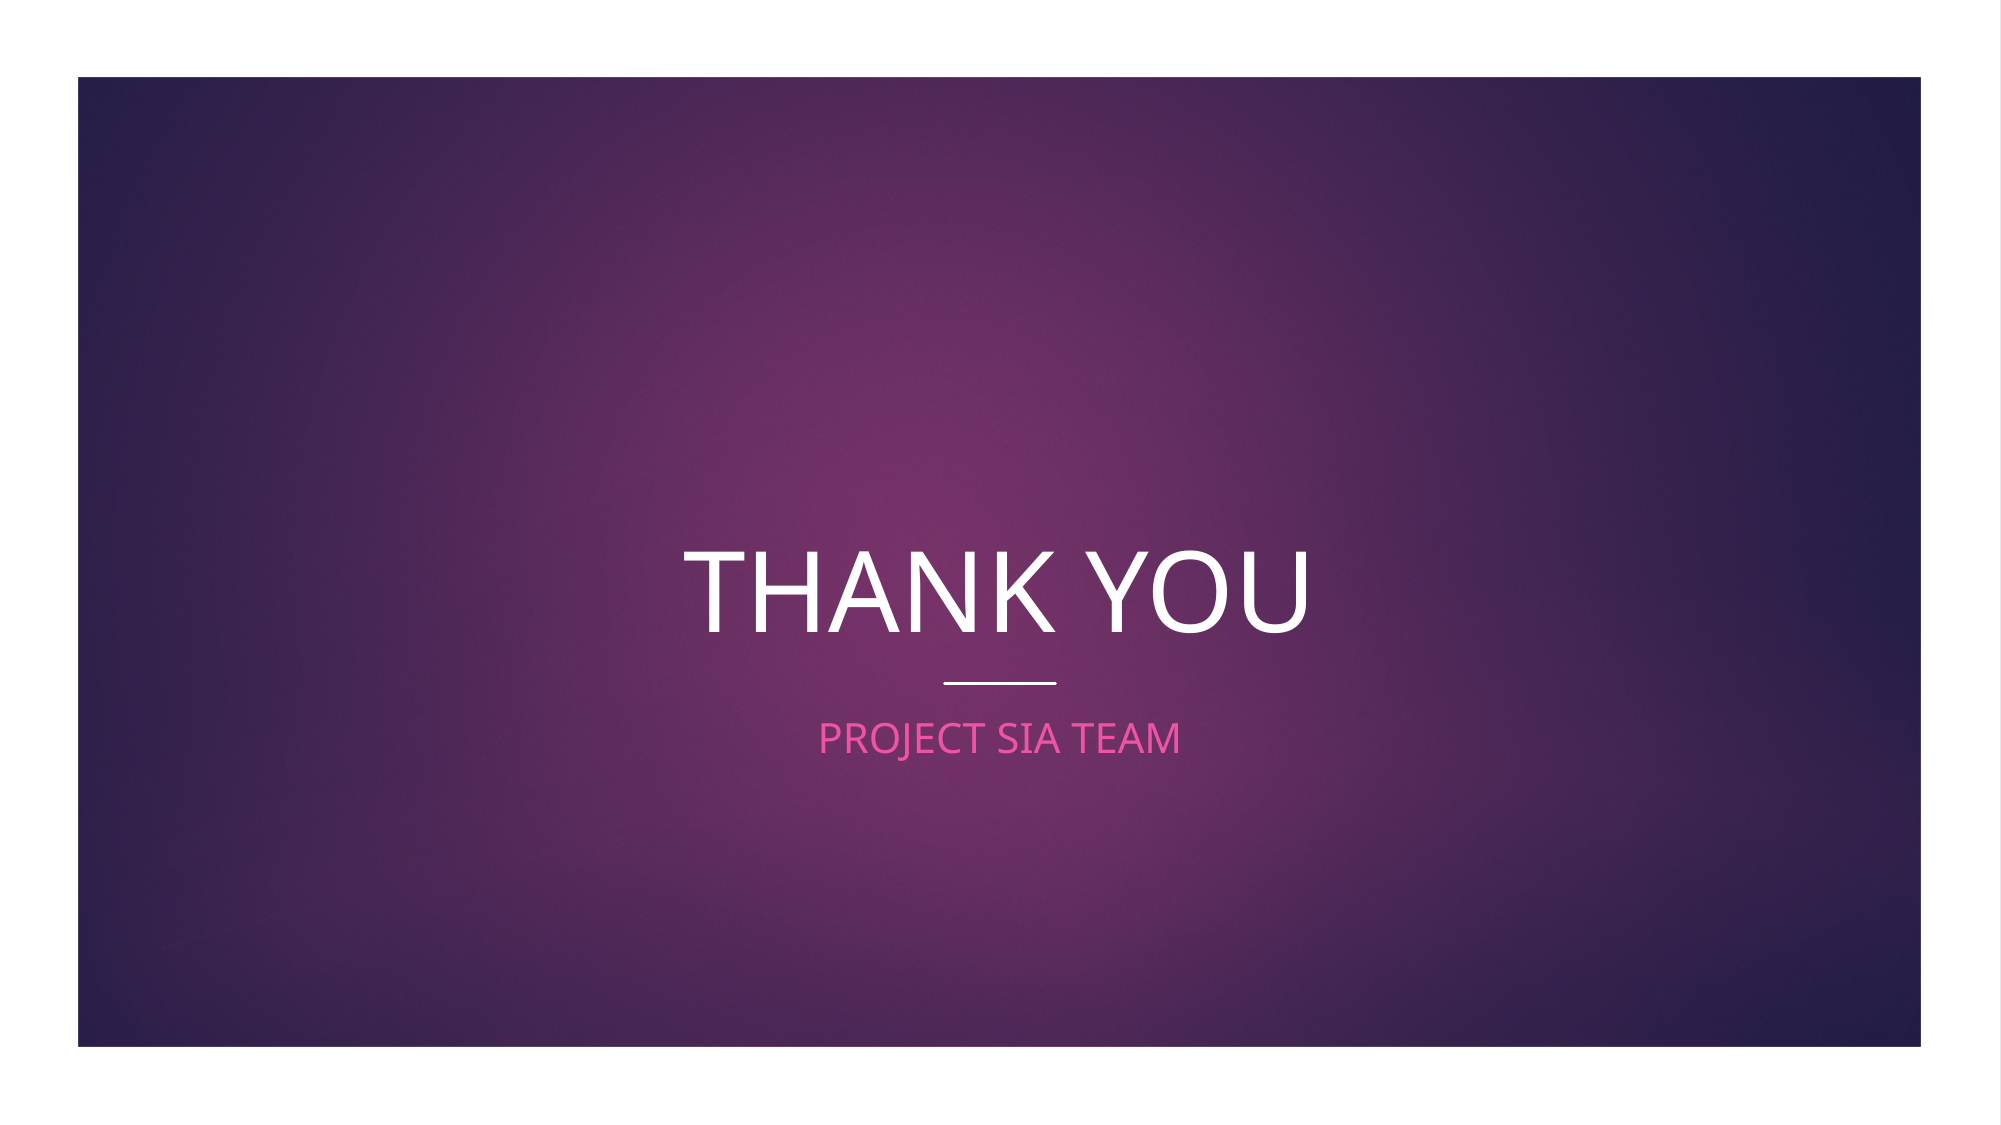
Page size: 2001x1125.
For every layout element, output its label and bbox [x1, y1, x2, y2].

text_box [0, 0, 2000, 1125]
